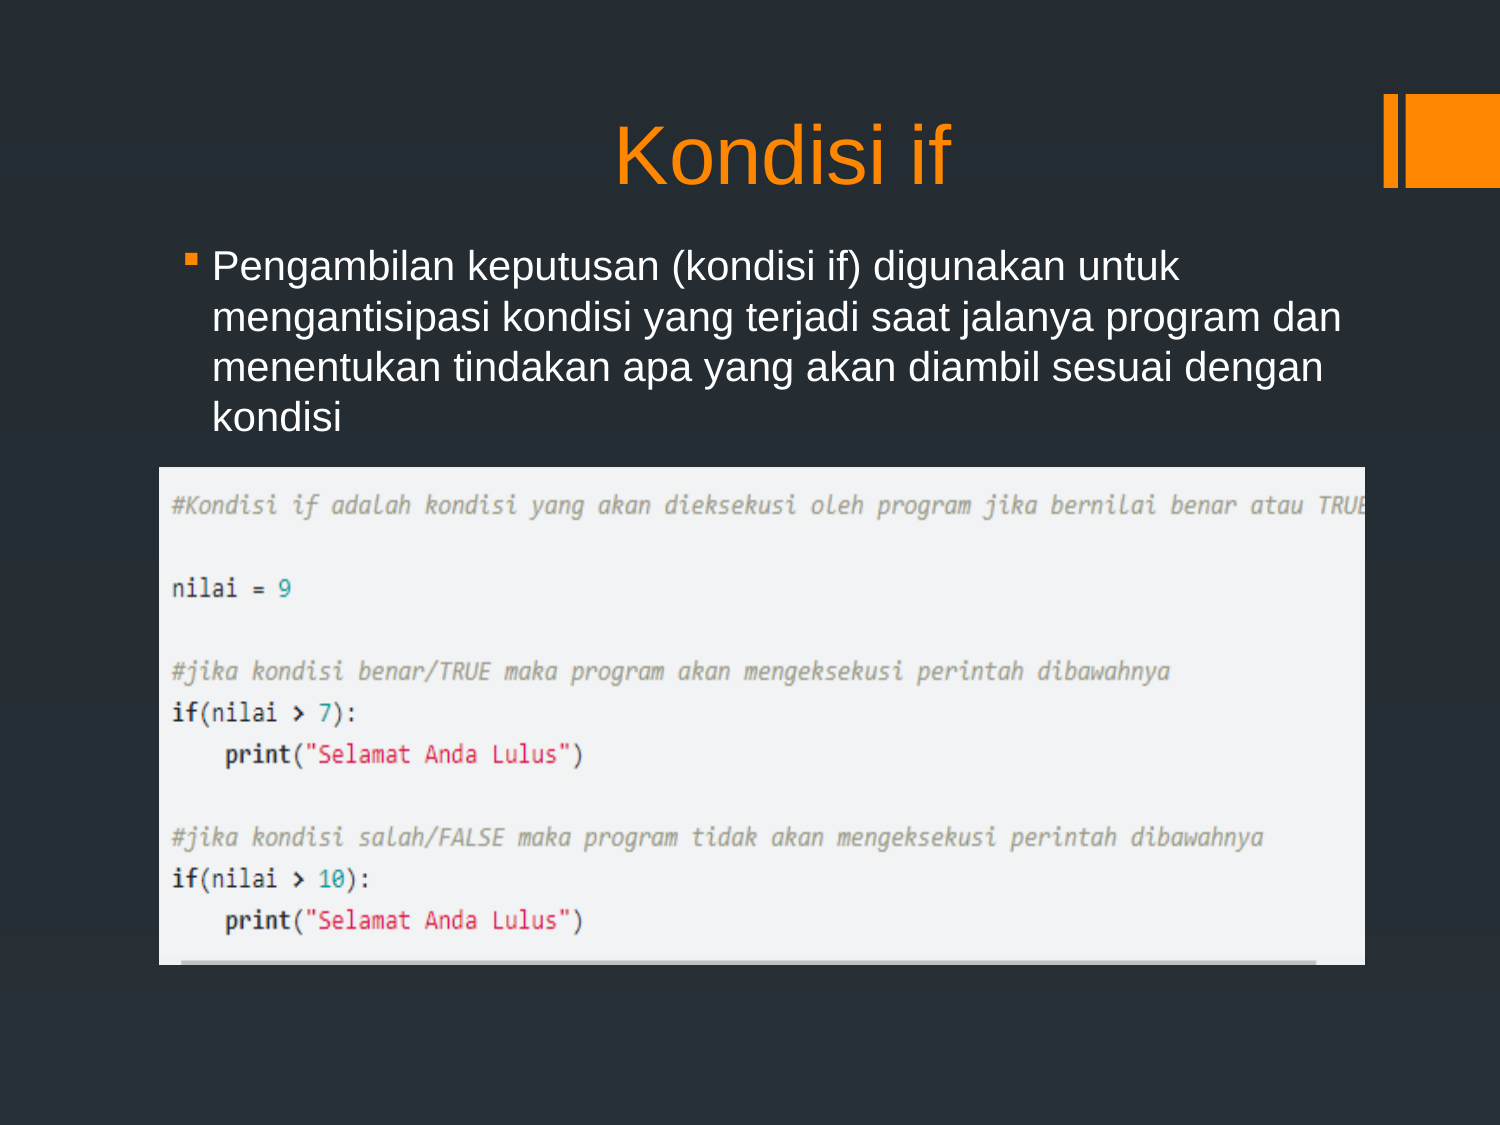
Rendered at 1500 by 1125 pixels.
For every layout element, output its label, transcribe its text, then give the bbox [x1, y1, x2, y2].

picture [158, 467, 1365, 965]
title Kondisi if [183, 19, 1383, 209]
list Pengambilan keputusan (kondisi if) digunakan untuk mengantisipasi kondisi yang terjadi saat jalanya program dan menentukan tindakan apa yang akan diambil sesuai dengan kondisi [159, 231, 1360, 467]
